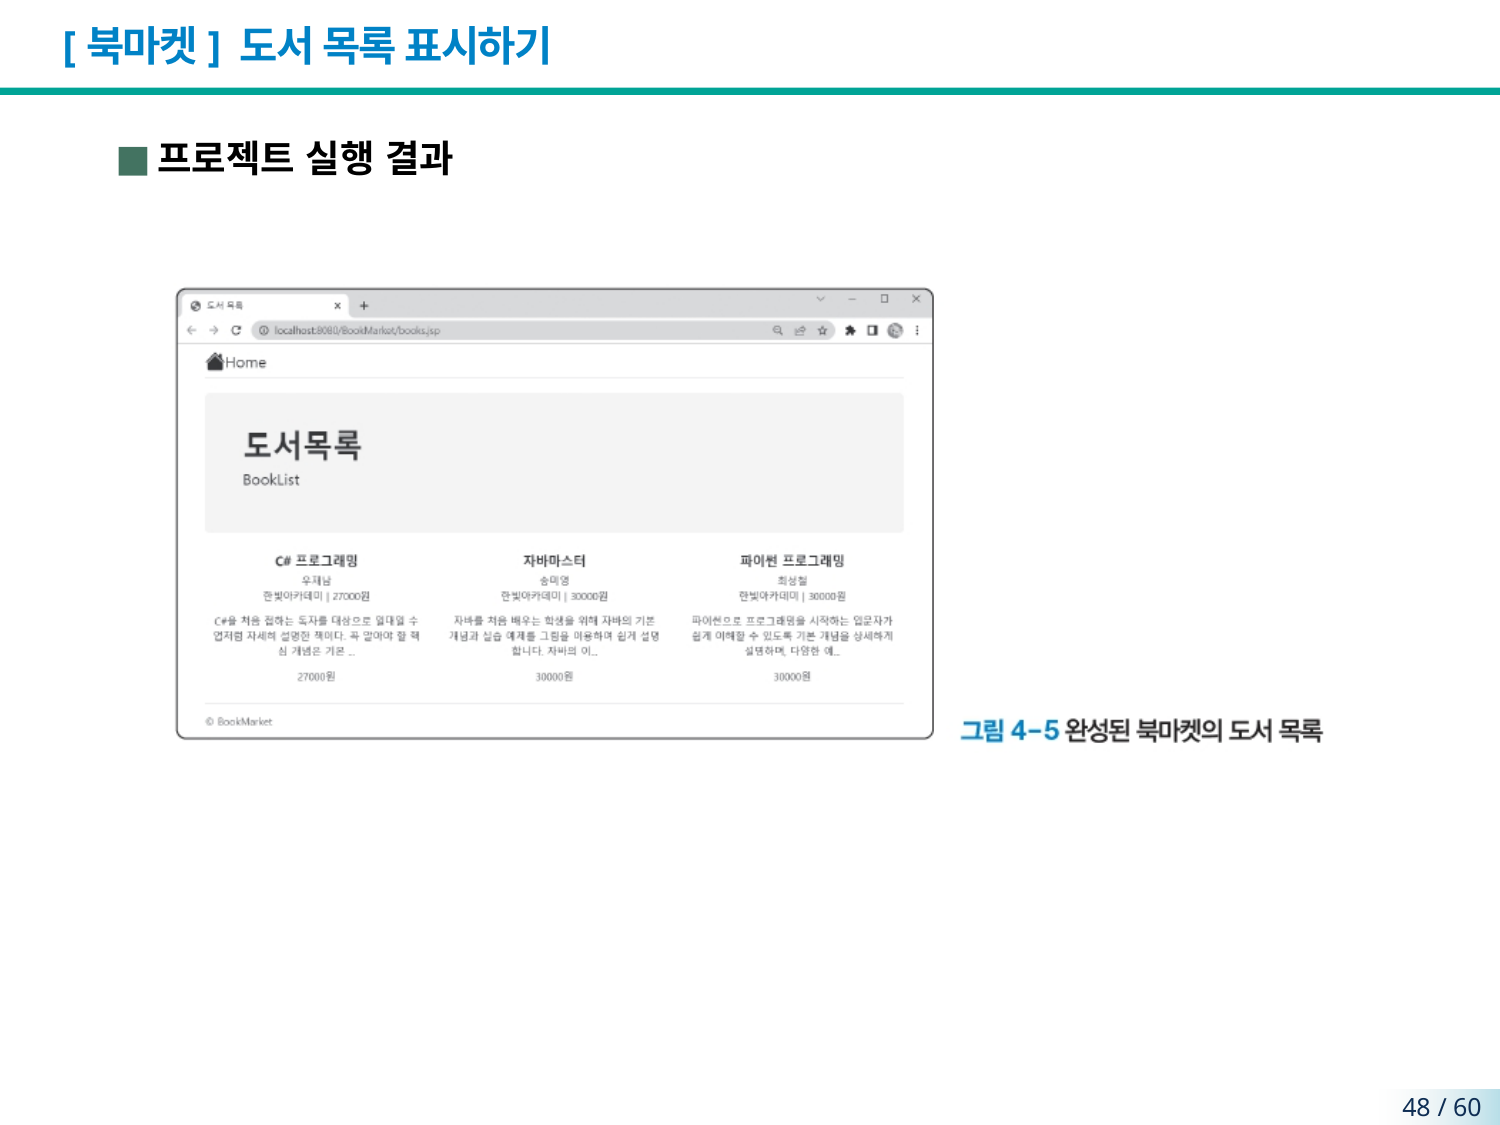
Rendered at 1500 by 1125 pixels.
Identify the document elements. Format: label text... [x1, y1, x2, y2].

picture [171, 283, 1329, 753]
title [북마켓] 도서 목록 표시하기 [47, 5, 1325, 84]
list 프로젝트 실행 결과 [100, 127, 1459, 1050]
